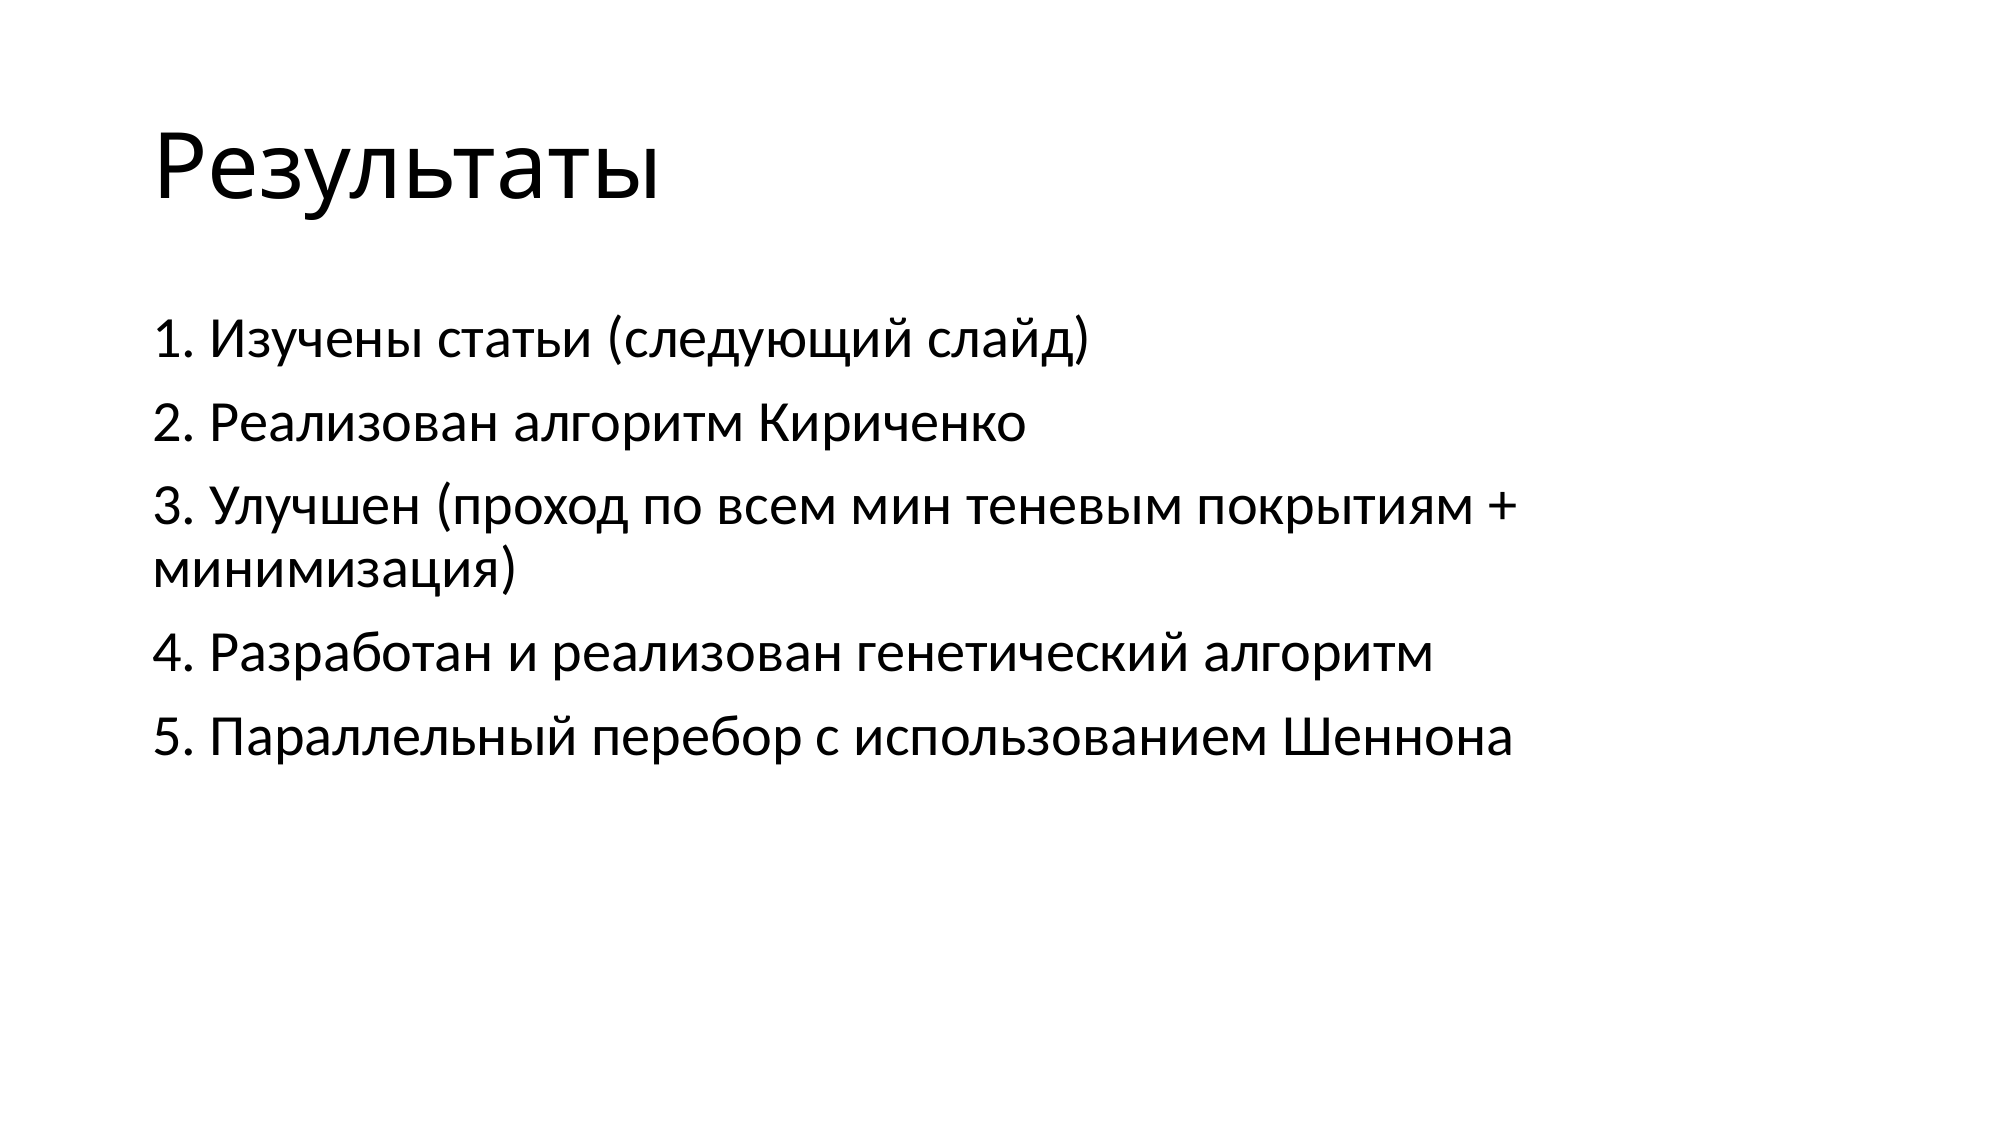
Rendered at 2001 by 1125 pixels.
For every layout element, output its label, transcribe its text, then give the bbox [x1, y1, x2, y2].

list 1. Изучены статьи (следующий слайд) 2. Реализован алгоритм Кириченко 3. Улучшен (проход по всем мин теневым покрытиям + минимизация) 4. Разработан и реализован генетический алгоритм 5. Параллельный перебор с использованием Шеннона [137, 299, 1863, 1014]
title Результаты [137, 59, 1863, 278]
